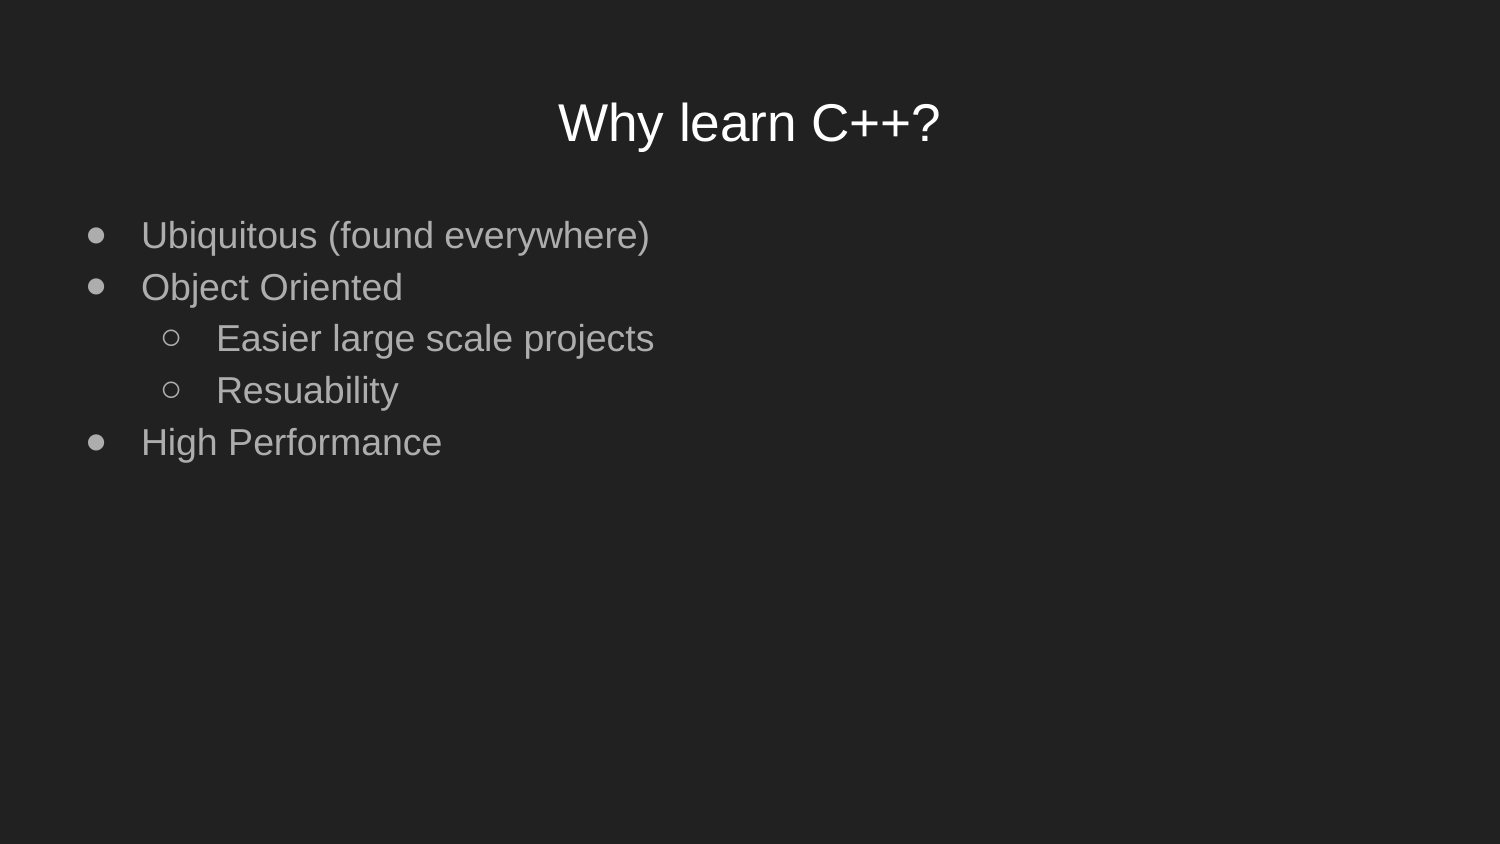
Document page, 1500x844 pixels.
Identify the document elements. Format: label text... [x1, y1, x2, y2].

list Ubiquitous (found everywhere) Object Oriented Easier large scale projects Resuability High Performance [51, 189, 1449, 750]
title Why learn C++? [51, 72, 1449, 167]
